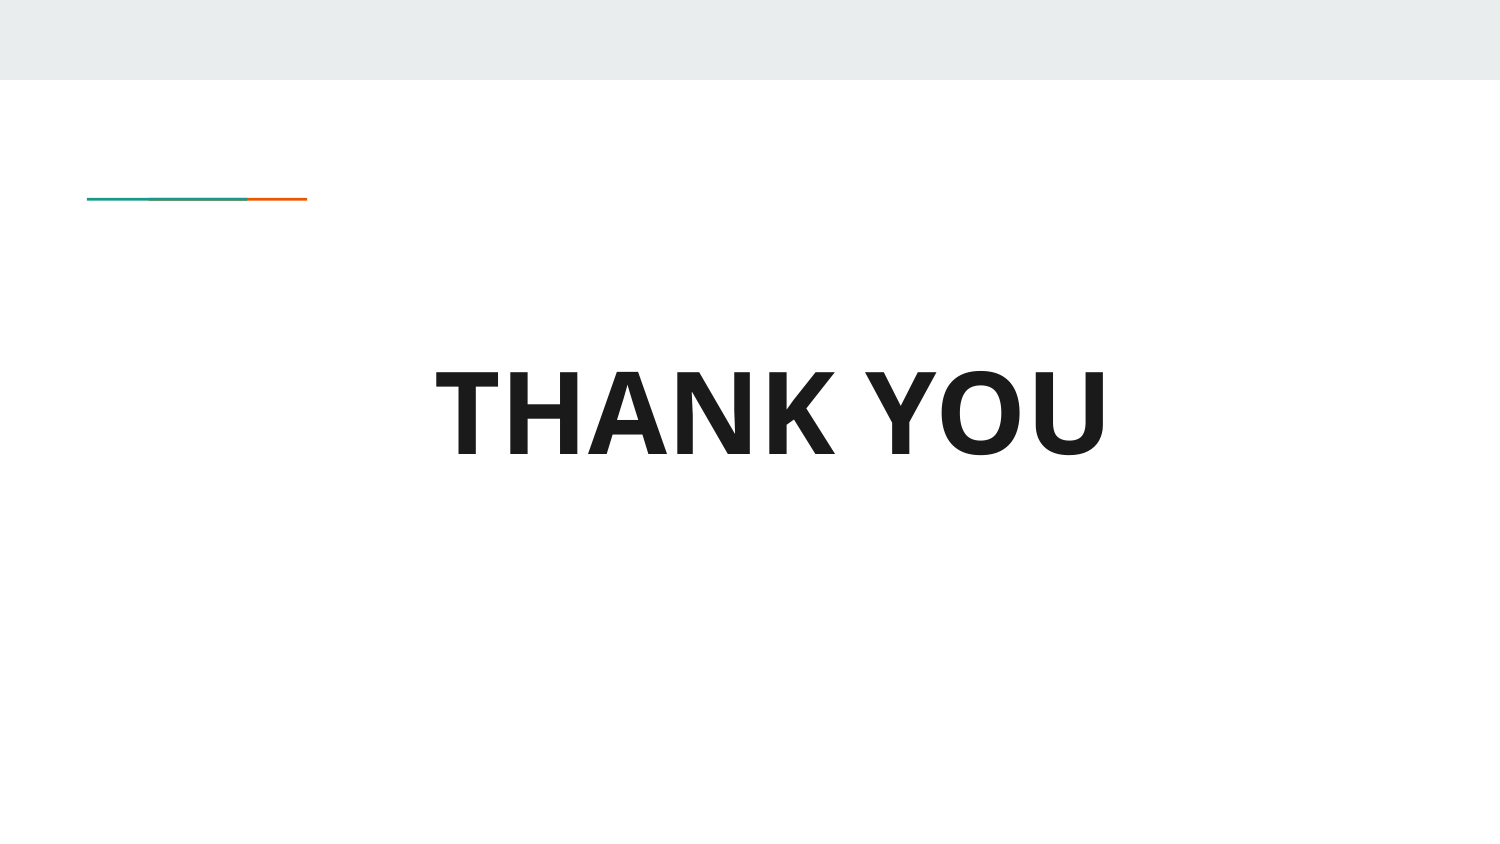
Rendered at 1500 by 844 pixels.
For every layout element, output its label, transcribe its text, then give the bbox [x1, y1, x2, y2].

title THANK YOU [119, 325, 1381, 616]
